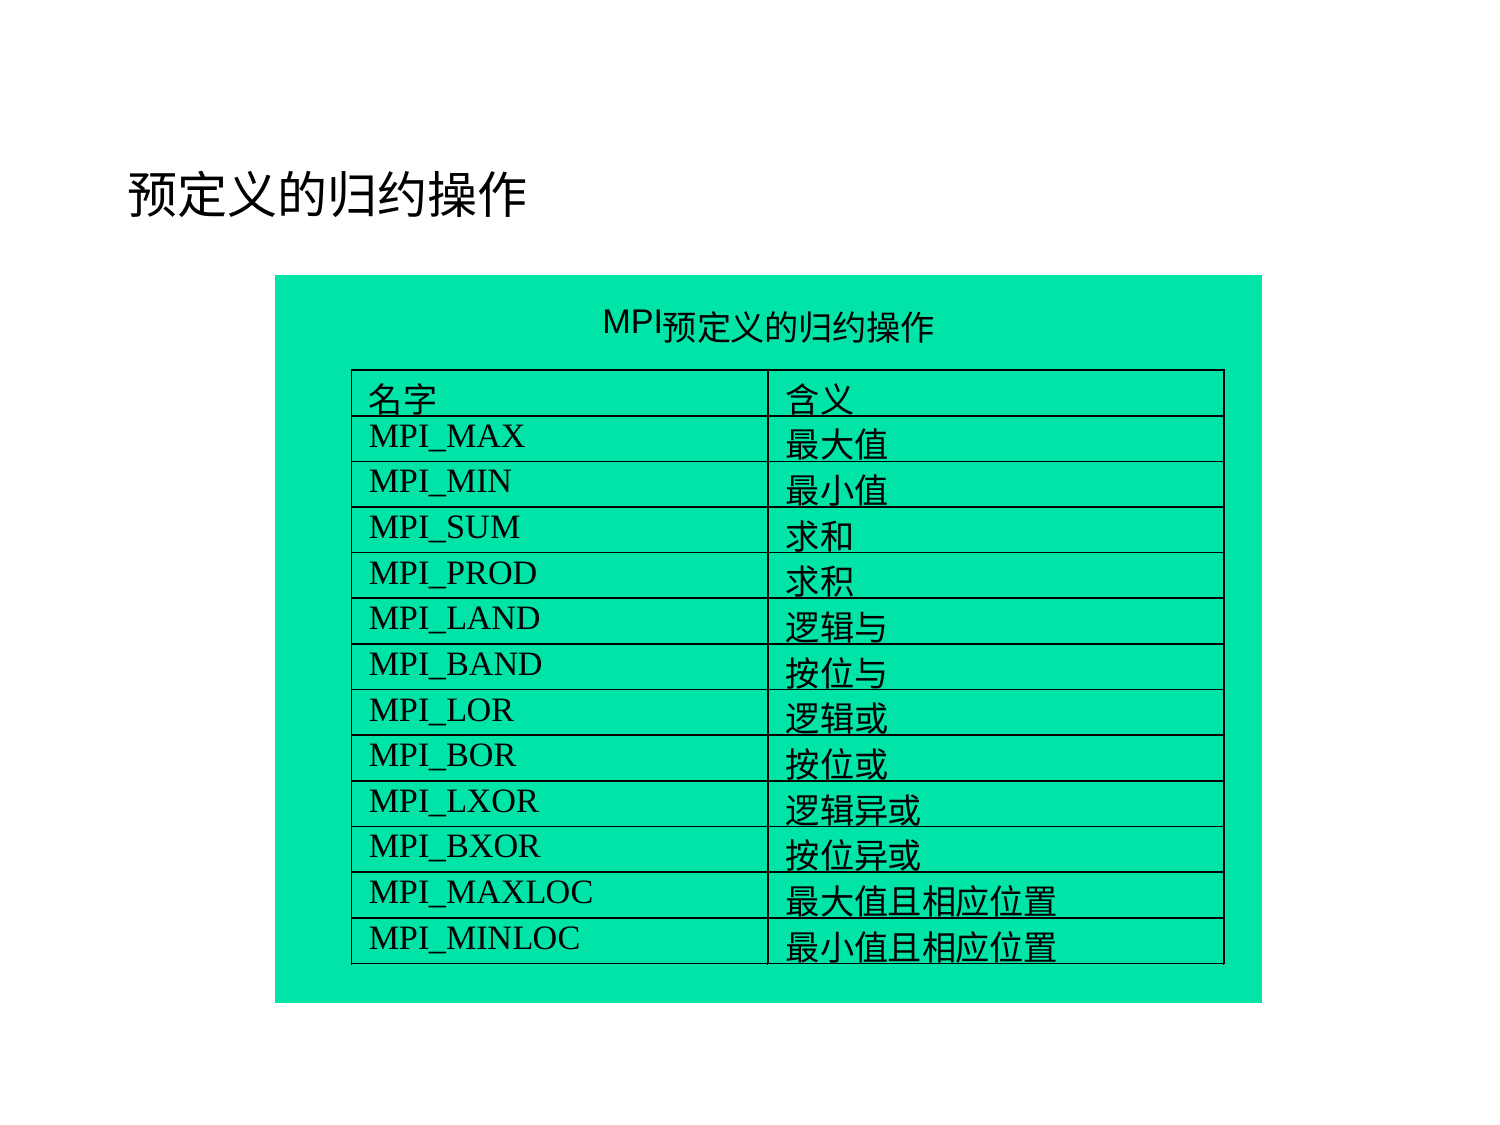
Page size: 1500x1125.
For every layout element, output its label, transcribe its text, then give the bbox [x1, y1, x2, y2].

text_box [274, 274, 1263, 1004]
text_box 预定义的归约操作 [112, 99, 1388, 288]
